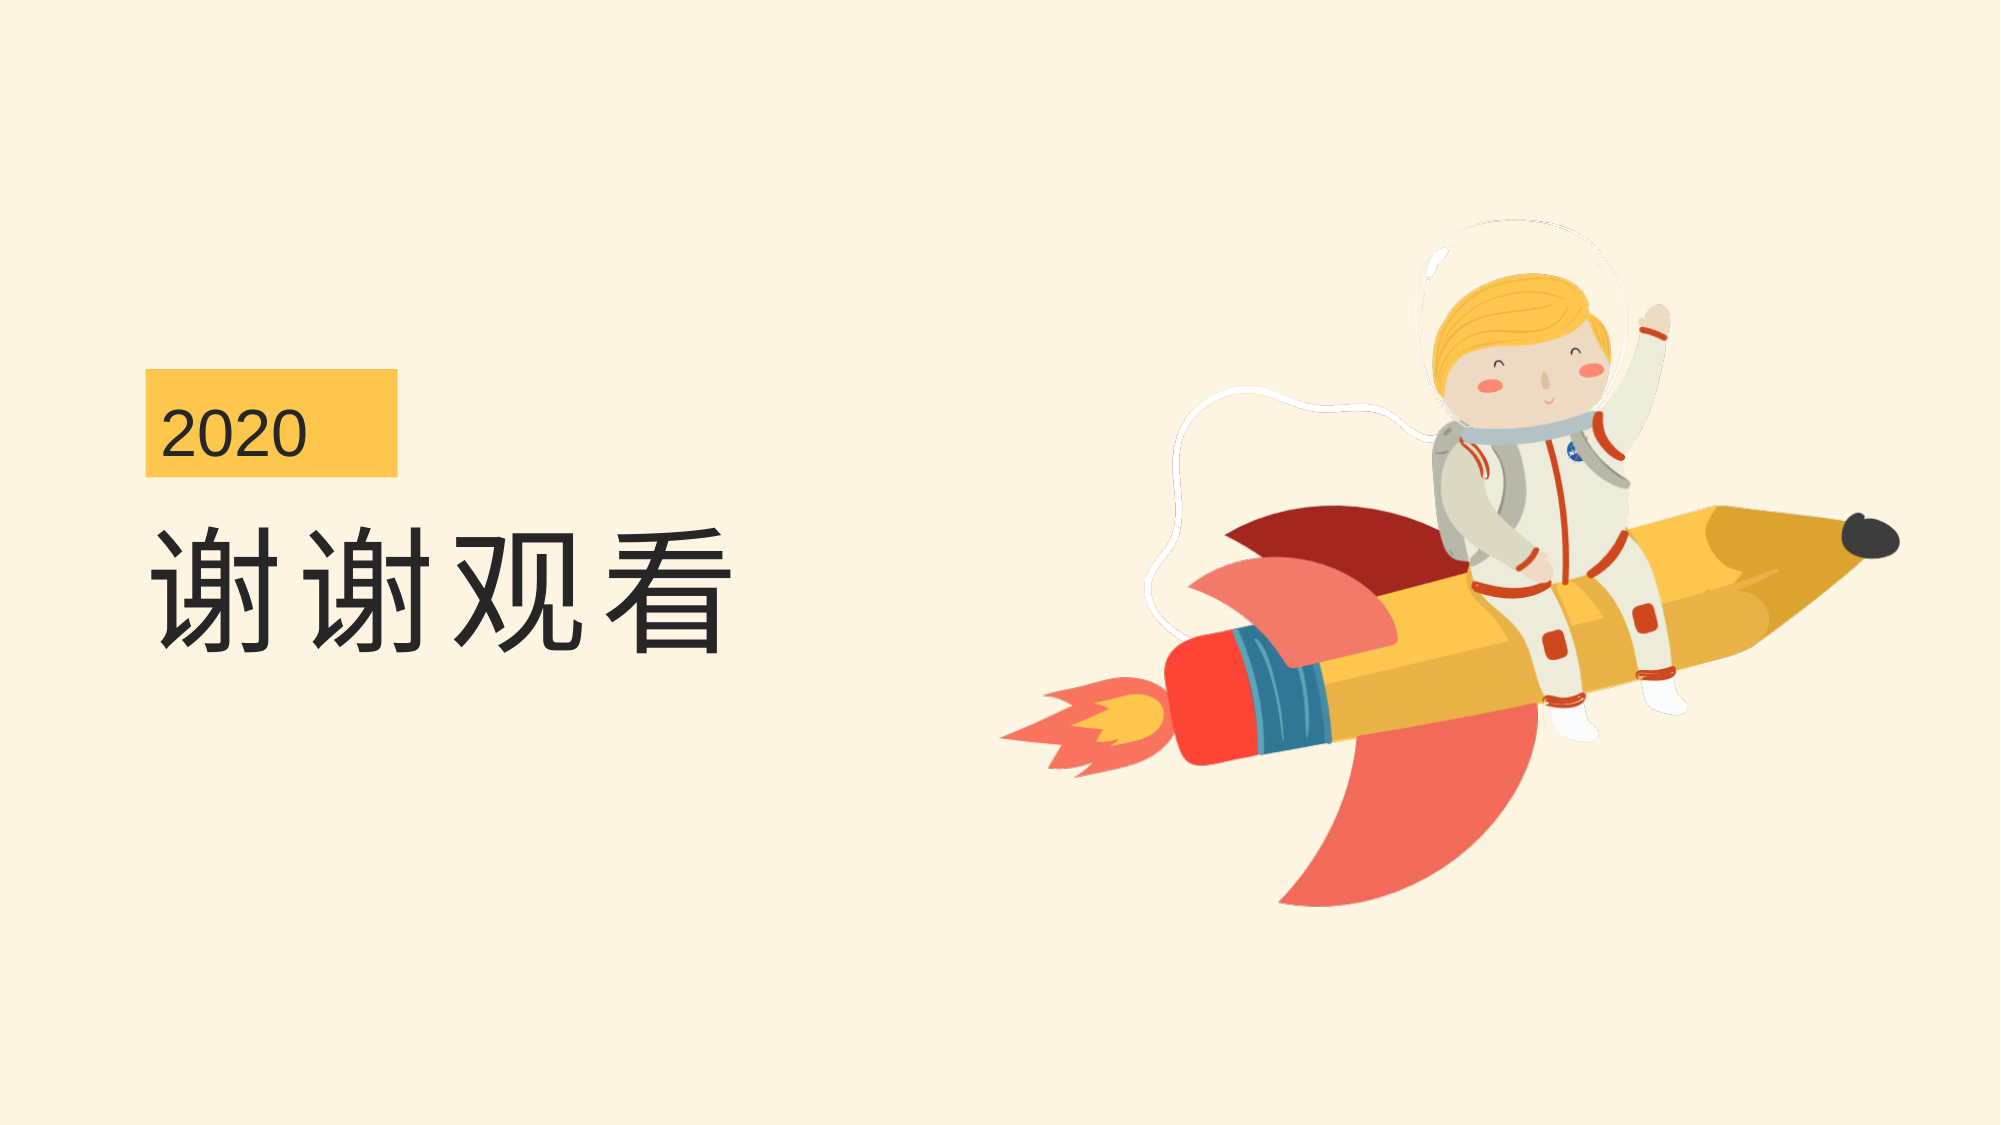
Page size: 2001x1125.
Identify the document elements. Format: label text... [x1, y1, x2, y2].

title 谢谢观看 [145, 477, 896, 670]
picture [999, 113, 1900, 1012]
text_box 2020 [145, 369, 398, 478]
